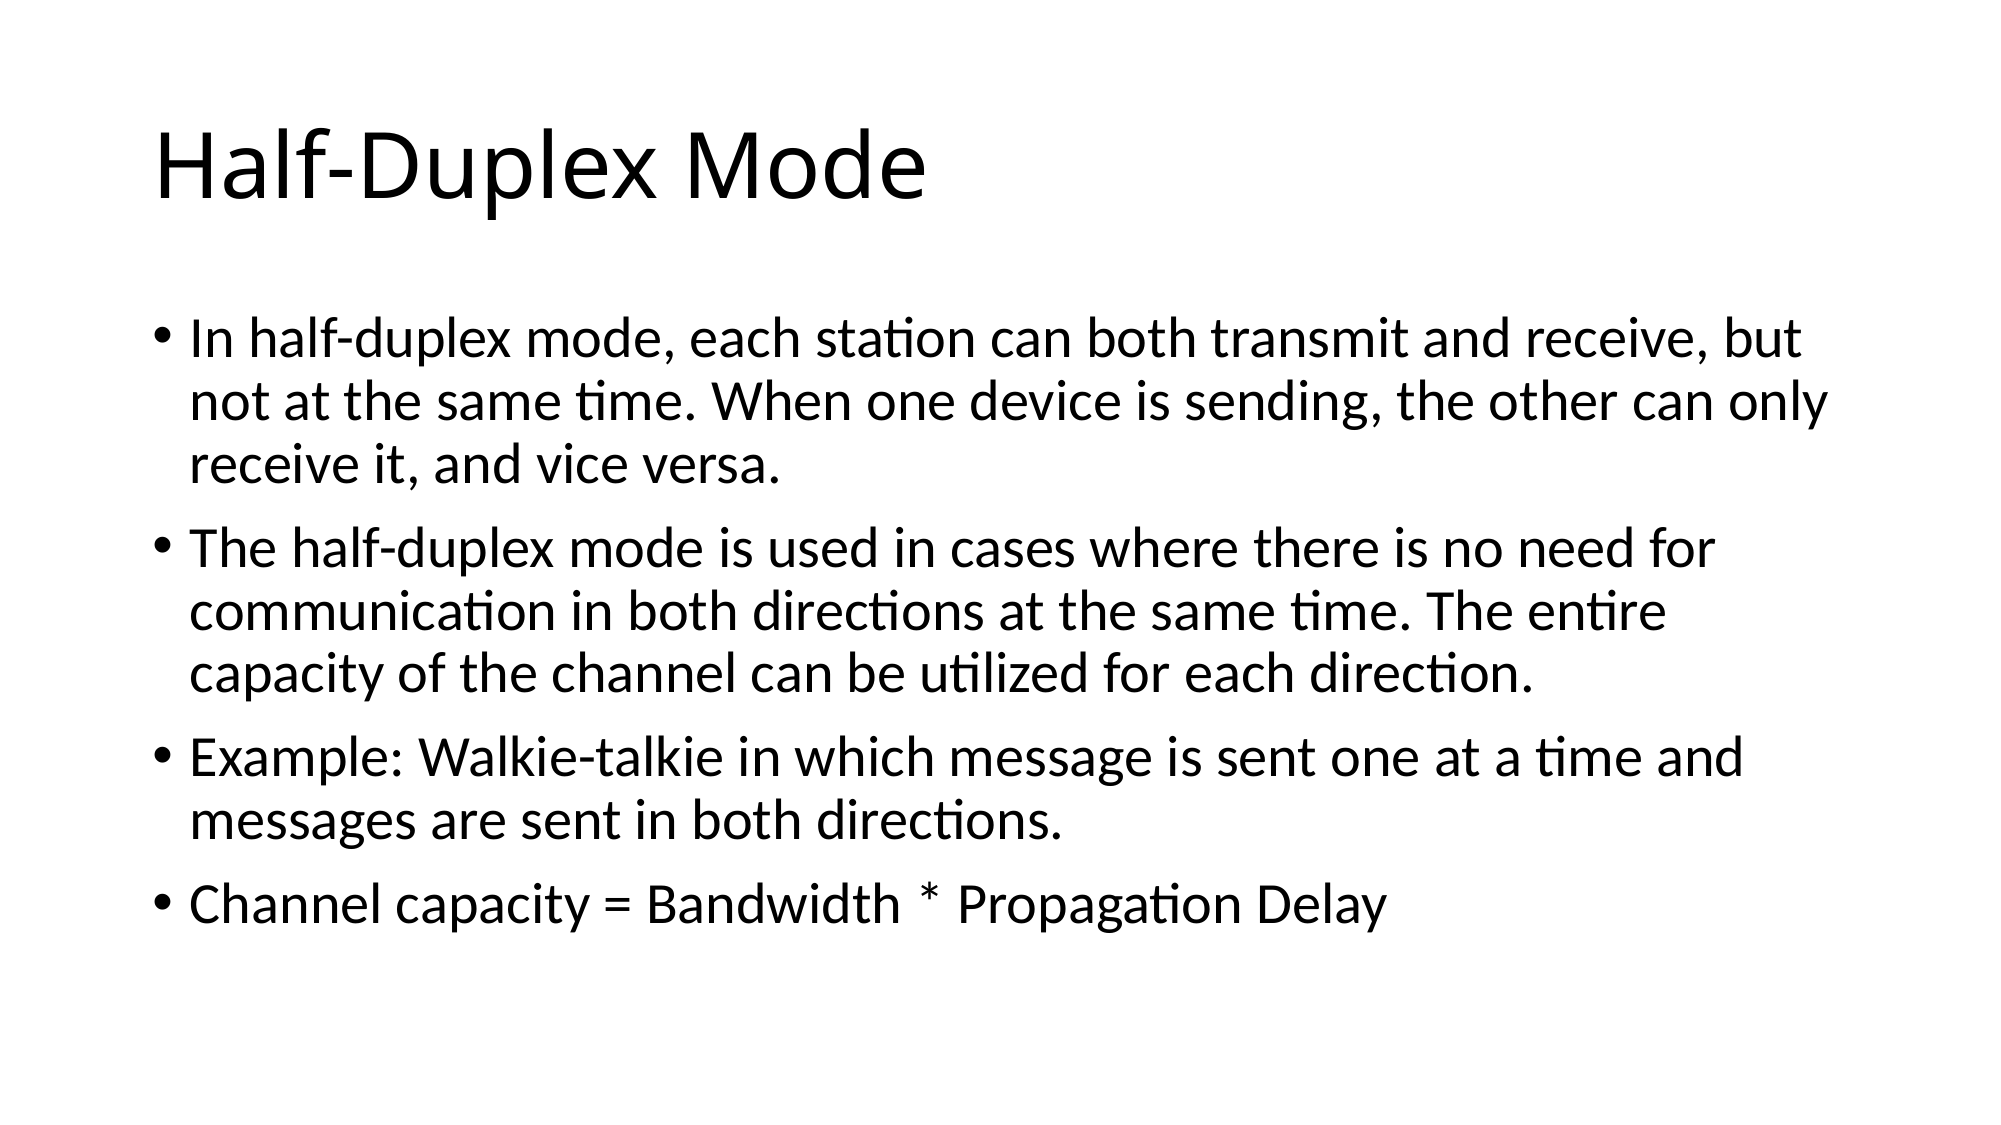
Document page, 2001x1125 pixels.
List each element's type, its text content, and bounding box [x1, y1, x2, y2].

title Half-Duplex Mode [137, 59, 1863, 278]
list In half-duplex mode, each station can both transmit and receive, but not at the same time. When one device is sending, the other can only receive it, and vice versa. The half-duplex mode is used in cases where there is no need for communication in both directions at the same time. The entire capacity of the channel can be utilized for each direction. Example: Walkie-talkie in which message is sent one at a time and messages are sent in both directions. Channel capacity = Bandwidth * Propagation Delay [137, 299, 1863, 1014]
